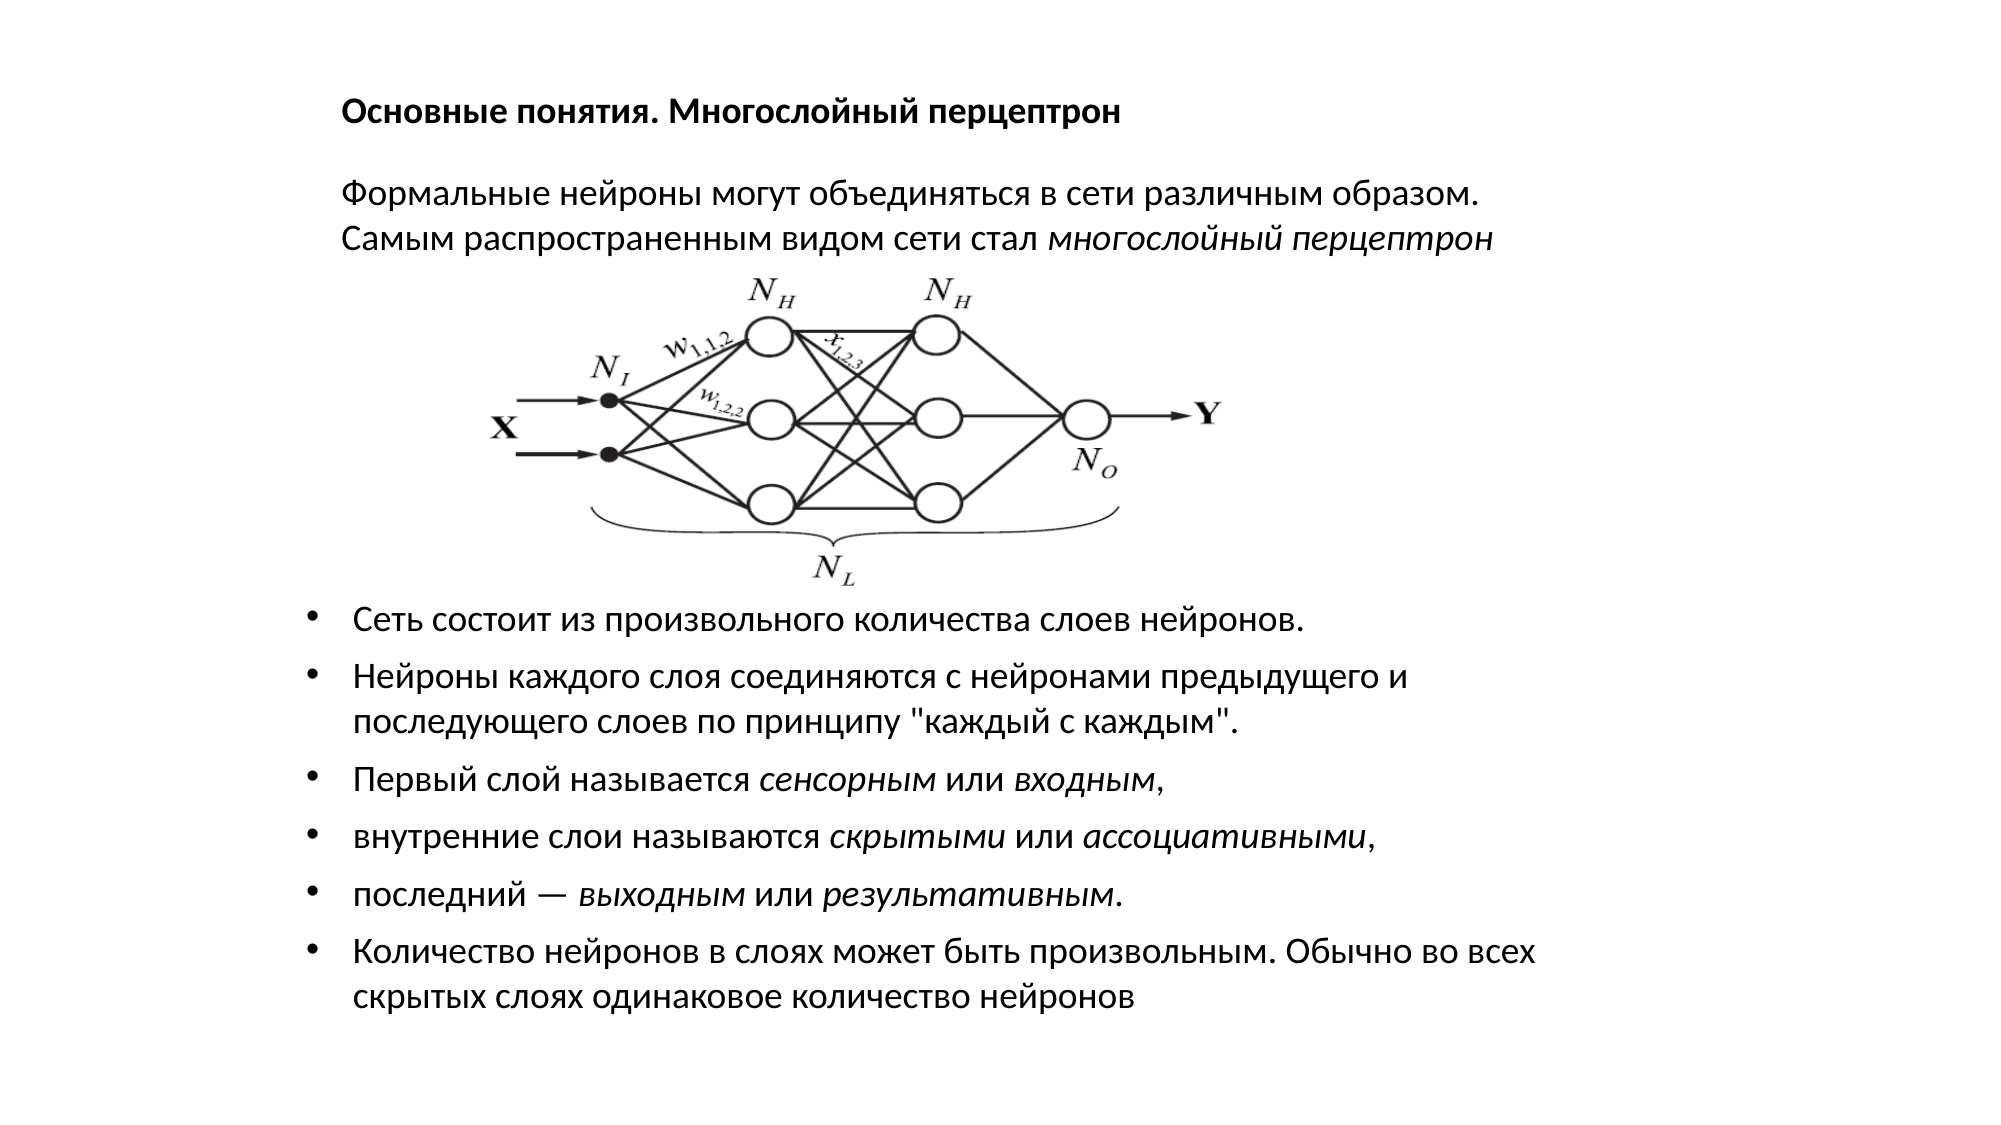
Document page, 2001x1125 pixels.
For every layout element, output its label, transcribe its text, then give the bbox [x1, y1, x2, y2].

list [456, 266, 1273, 587]
text_box Формальные нейроны могут объединяться в сети различным образом. Самым распространенным видом сети стал многослойный перцептрон [326, 160, 1615, 266]
title Основные понятия. Многослойный перцептрон [326, 56, 1677, 161]
text_box Сеть состоит из произвольного количества слоев нейронов. Нейроны каждого слоя соединяются с нейронами предыдущего и последующего слоев по принципу "каждый с каждым". Первый слой называется сенсорным или входным, внутренние слои называются скрытыми или ассоциативными, последний — выходным или результативным. Количество нейронов в слоях может быть произвольным. Обычно во всех скрытых слоях одинаковое количество нейронов [291, 586, 1615, 1024]
